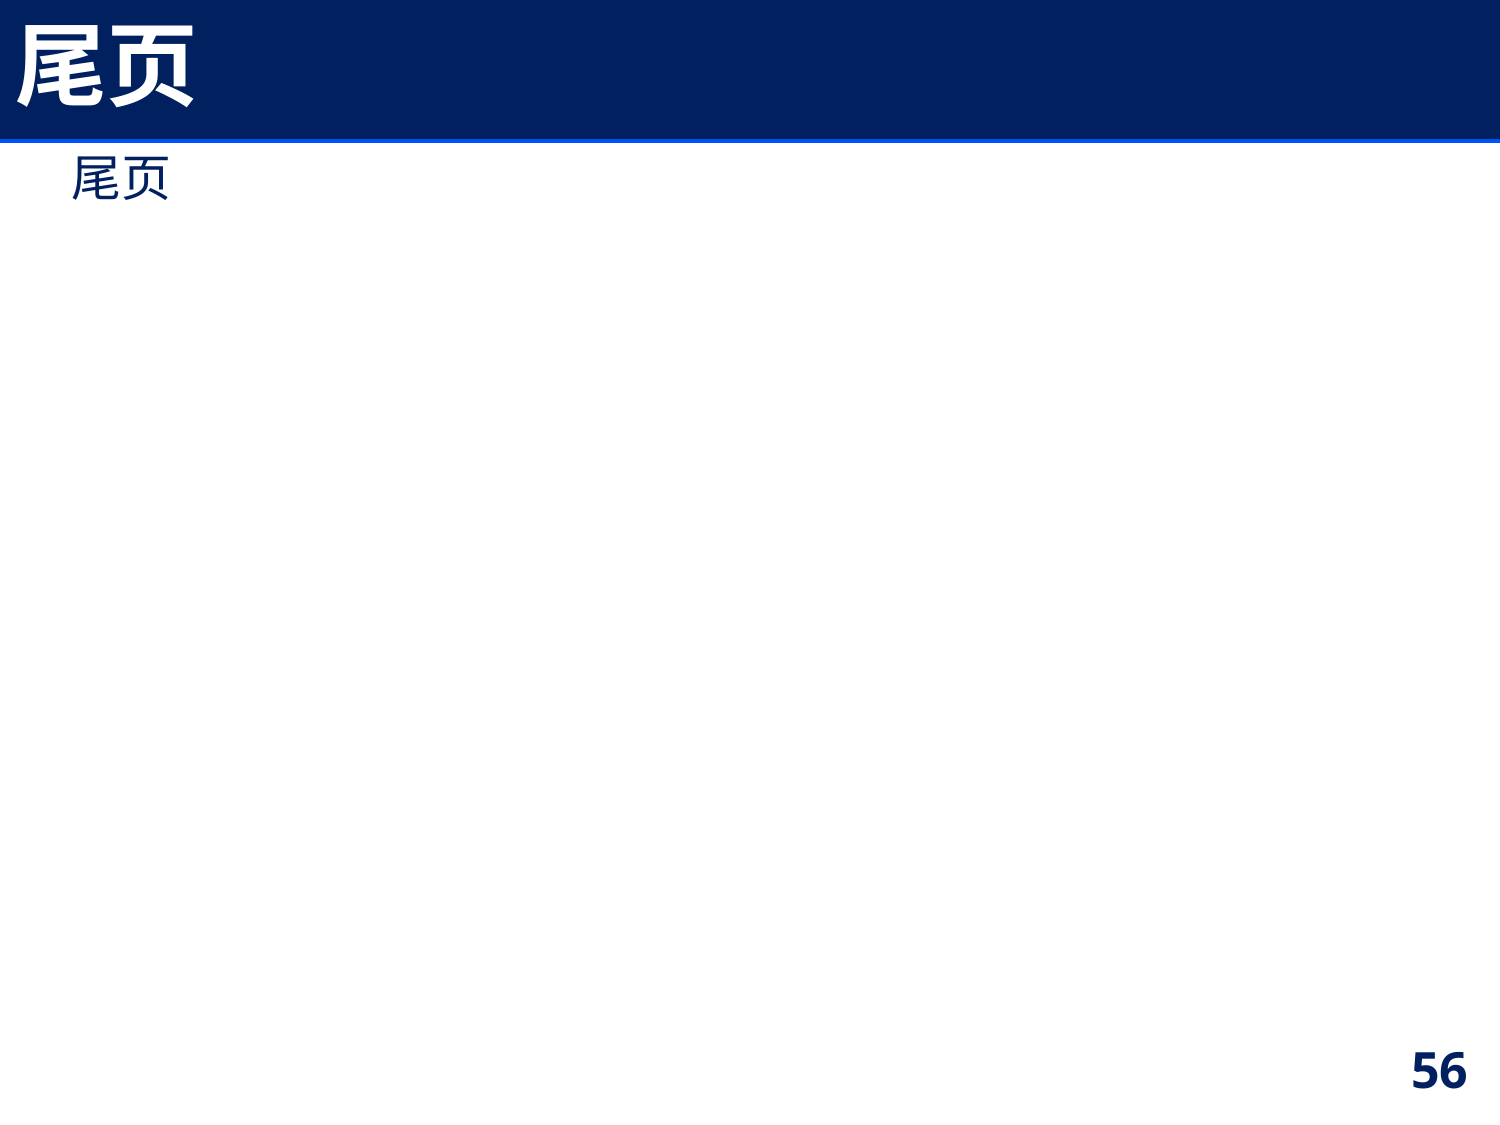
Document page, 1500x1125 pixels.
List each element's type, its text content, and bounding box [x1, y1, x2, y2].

title 尾页 [0, 0, 1500, 140]
list 尾页 [56, 139, 1397, 1103]
slide_number 56 [1145, 1042, 1484, 1103]
